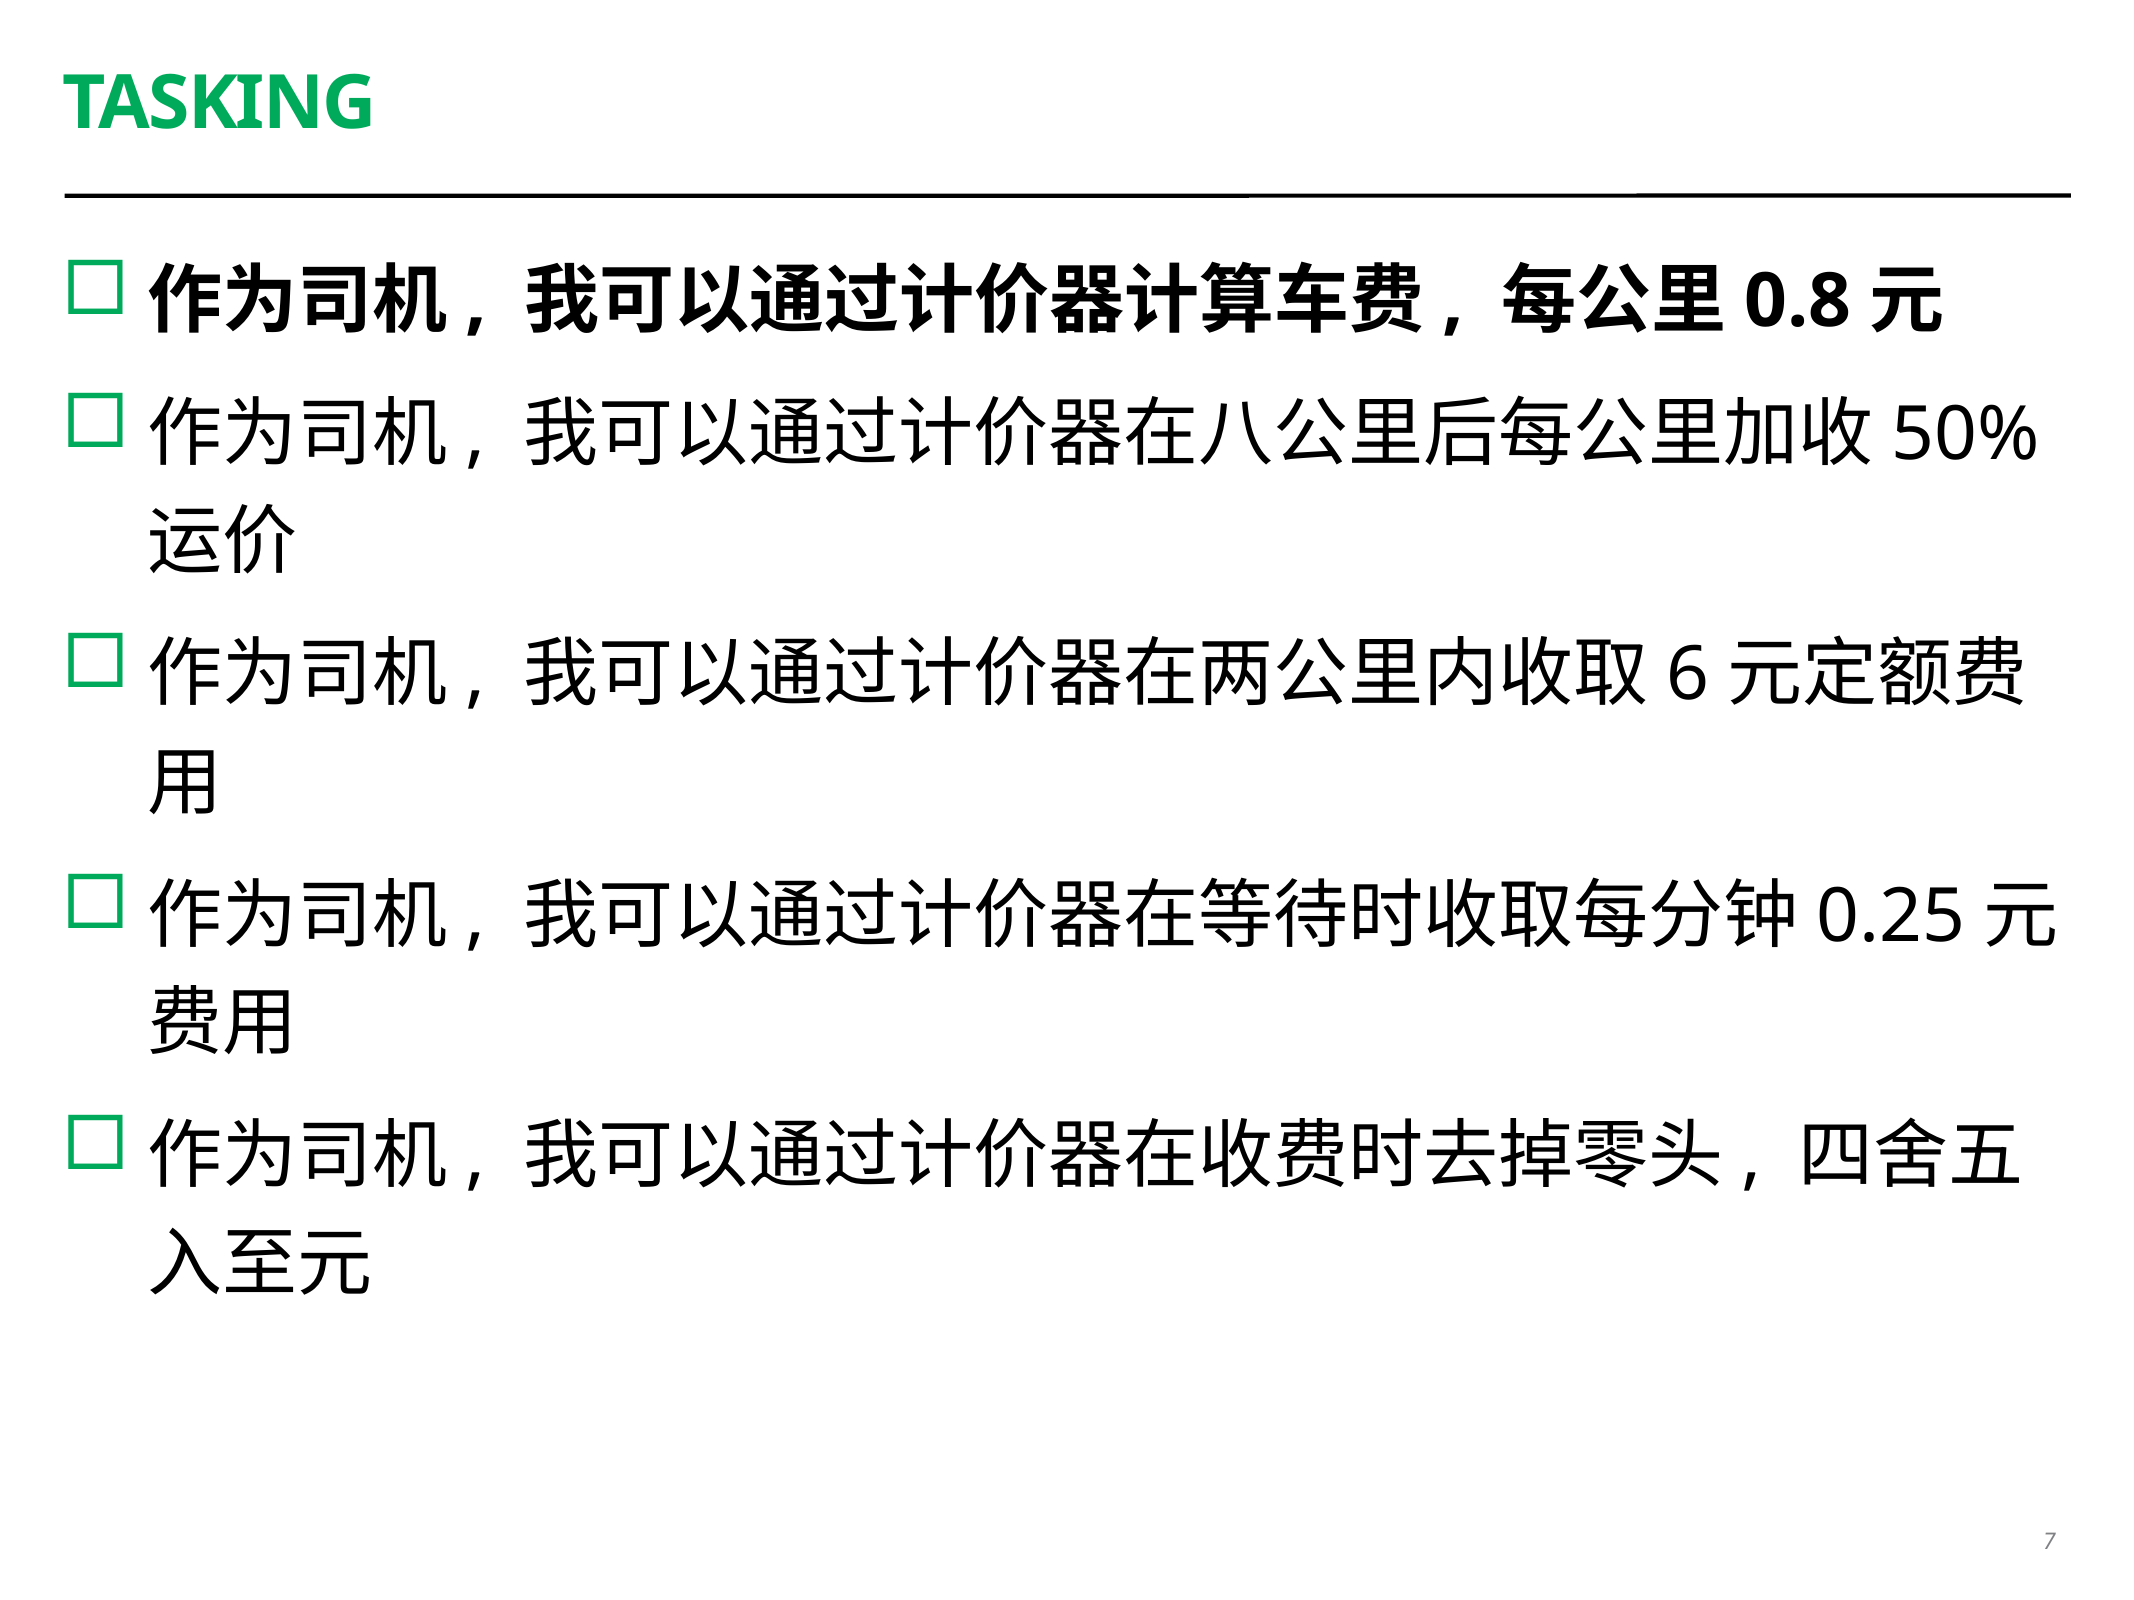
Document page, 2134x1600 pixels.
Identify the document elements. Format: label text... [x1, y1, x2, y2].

list 作为司机, 我可以通过计价器计算车费, 每公里0.8元 作为司机, 我可以通过计价器在八公里后每公里加收50%运价 作为司机, 我可以通过计价器在两公里内收取6元定额费用 作为司机, 我可以通过计价器在等待时收取每分钟0.25元费用 作为司机, 我可以通过计价器在收费时去掉零头, 四舍五入至元 [62, 233, 2071, 1486]
title Tasking [62, 50, 2071, 169]
slide_number 7 [2026, 1518, 2071, 1567]
